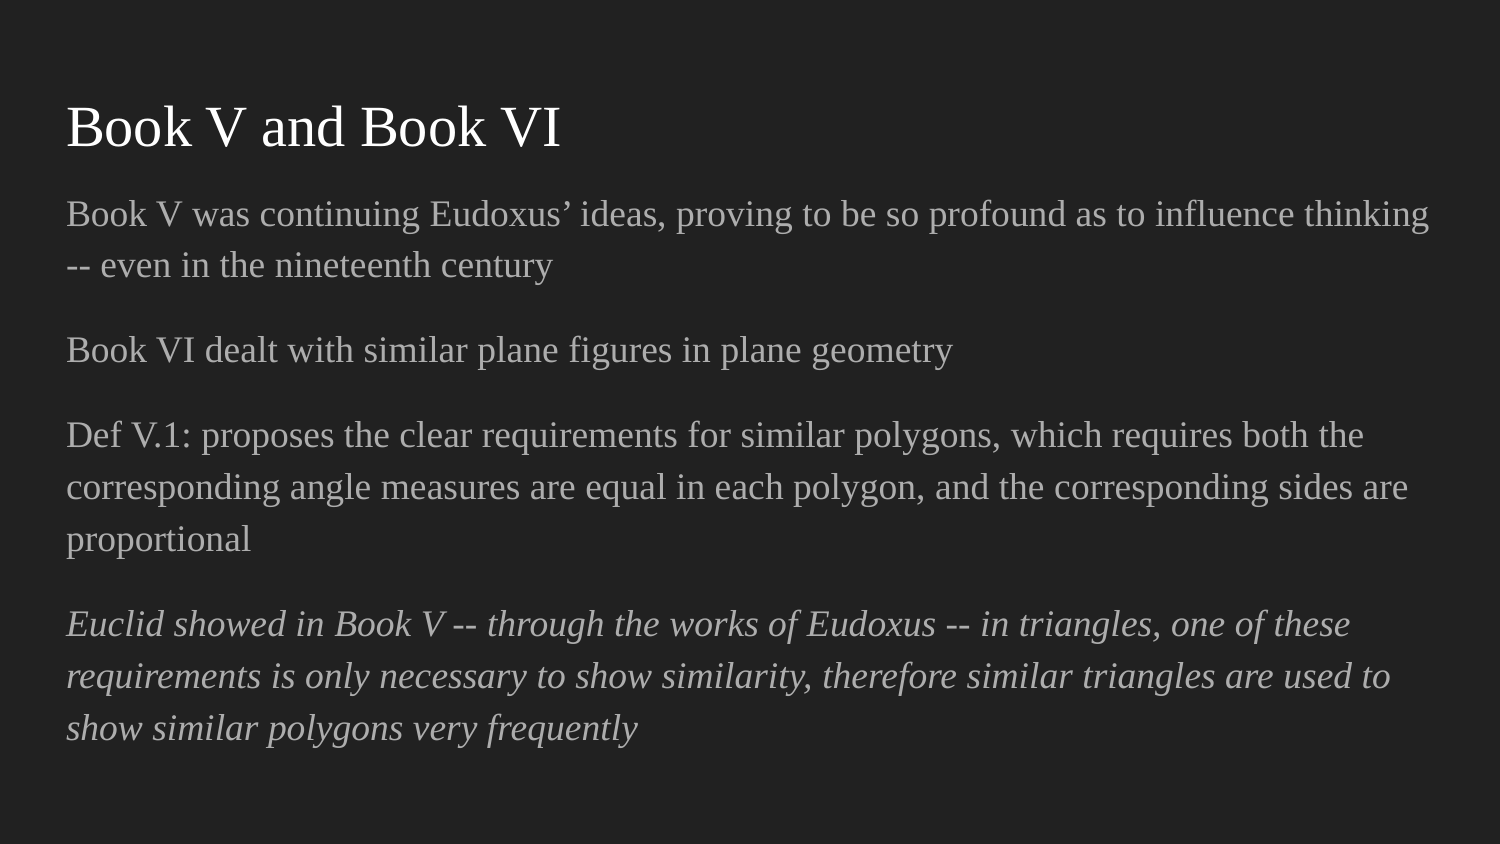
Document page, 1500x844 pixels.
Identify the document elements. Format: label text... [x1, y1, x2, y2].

title Book V and Book VI [51, 72, 1449, 166]
list Book V was continuing Eudoxus’ ideas, proving to be so profound as to influence thinking -- even in the nineteenth century Book VI dealt with similar plane figures in plane geometry Def V.1: proposes the clear requirements for similar polygons, which requires both the corresponding angle measures are equal in each polygon, and the corresponding sides are proportional Euclid showed in Book V -- through the works of Eudoxus -- in triangles, one of these requirements is only necessary to show similarity, therefore similar triangles are used to show similar polygons very frequently [51, 166, 1449, 728]
